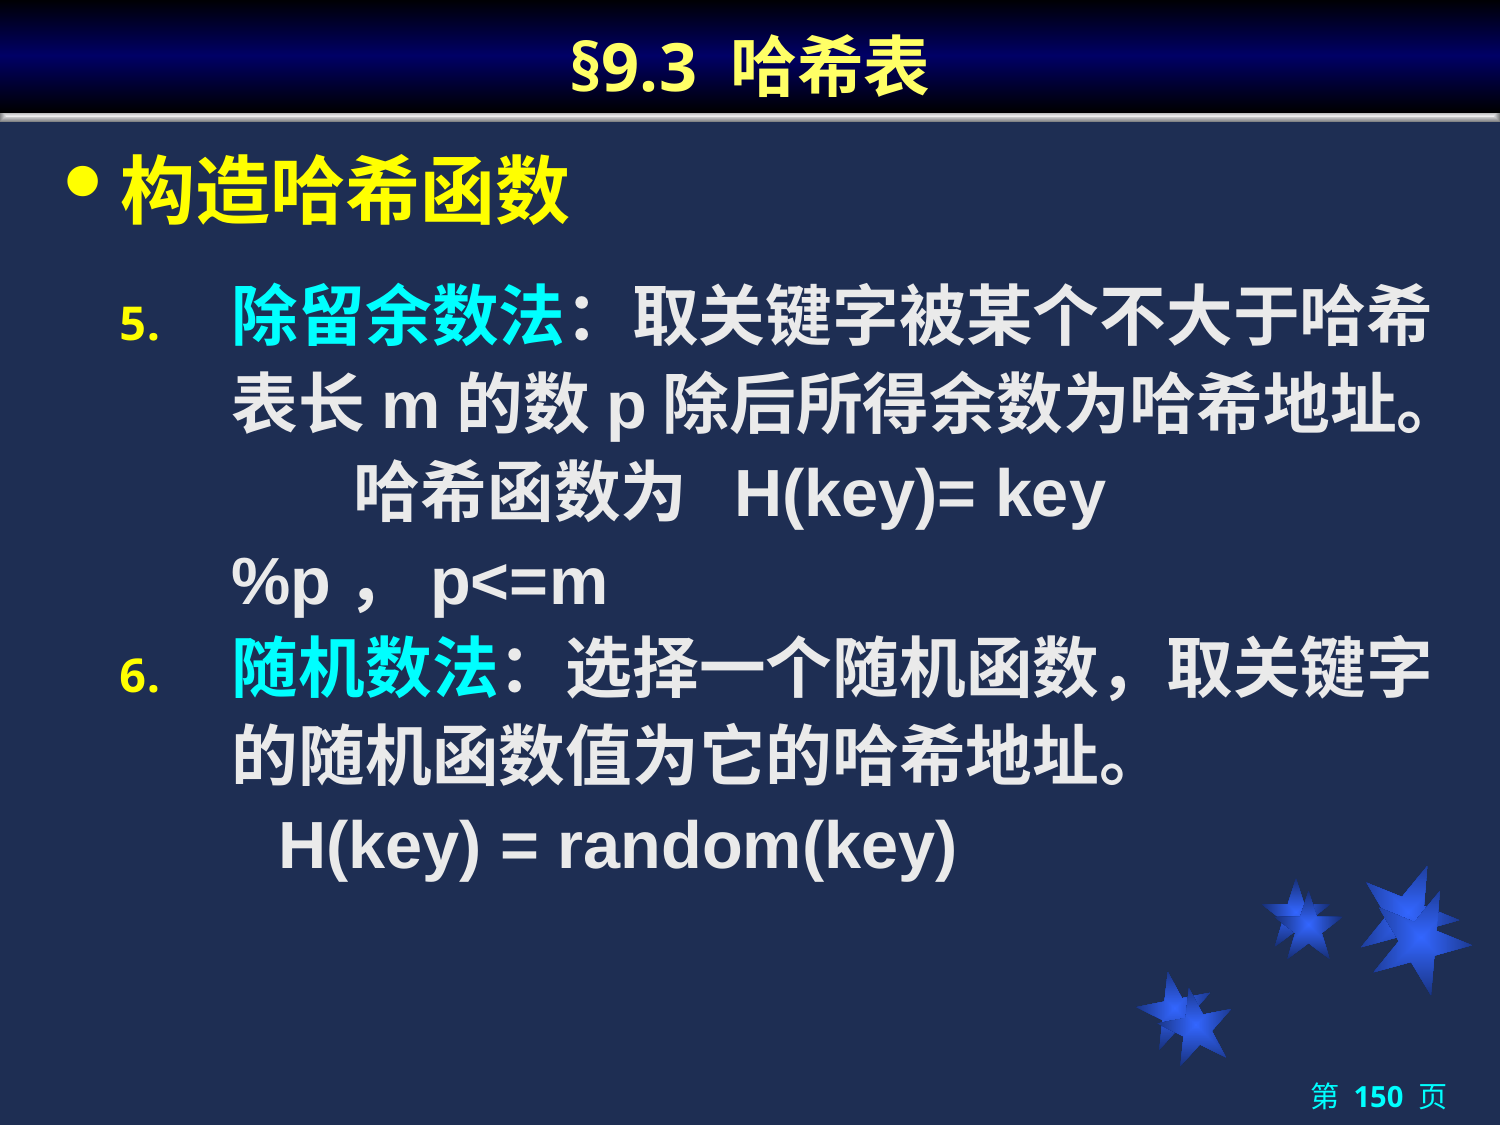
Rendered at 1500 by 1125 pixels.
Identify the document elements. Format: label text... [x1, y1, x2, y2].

title §9.3 哈希表 [0, 0, 1500, 113]
slide_number 第 150 页 [1067, 1070, 1463, 1125]
list 构造哈希函数 [48, 126, 1464, 243]
text_box 除留余数法：取关键字被某个不大于哈希表长m的数p除后所得余数为哈希地址。 哈希函数为 H(key)= key%p，p<=m 随机数法：选择一个随机函数，取关键字的随机函数值为它的哈希地址。 H(key) = random(key) [104, 258, 1457, 1059]
